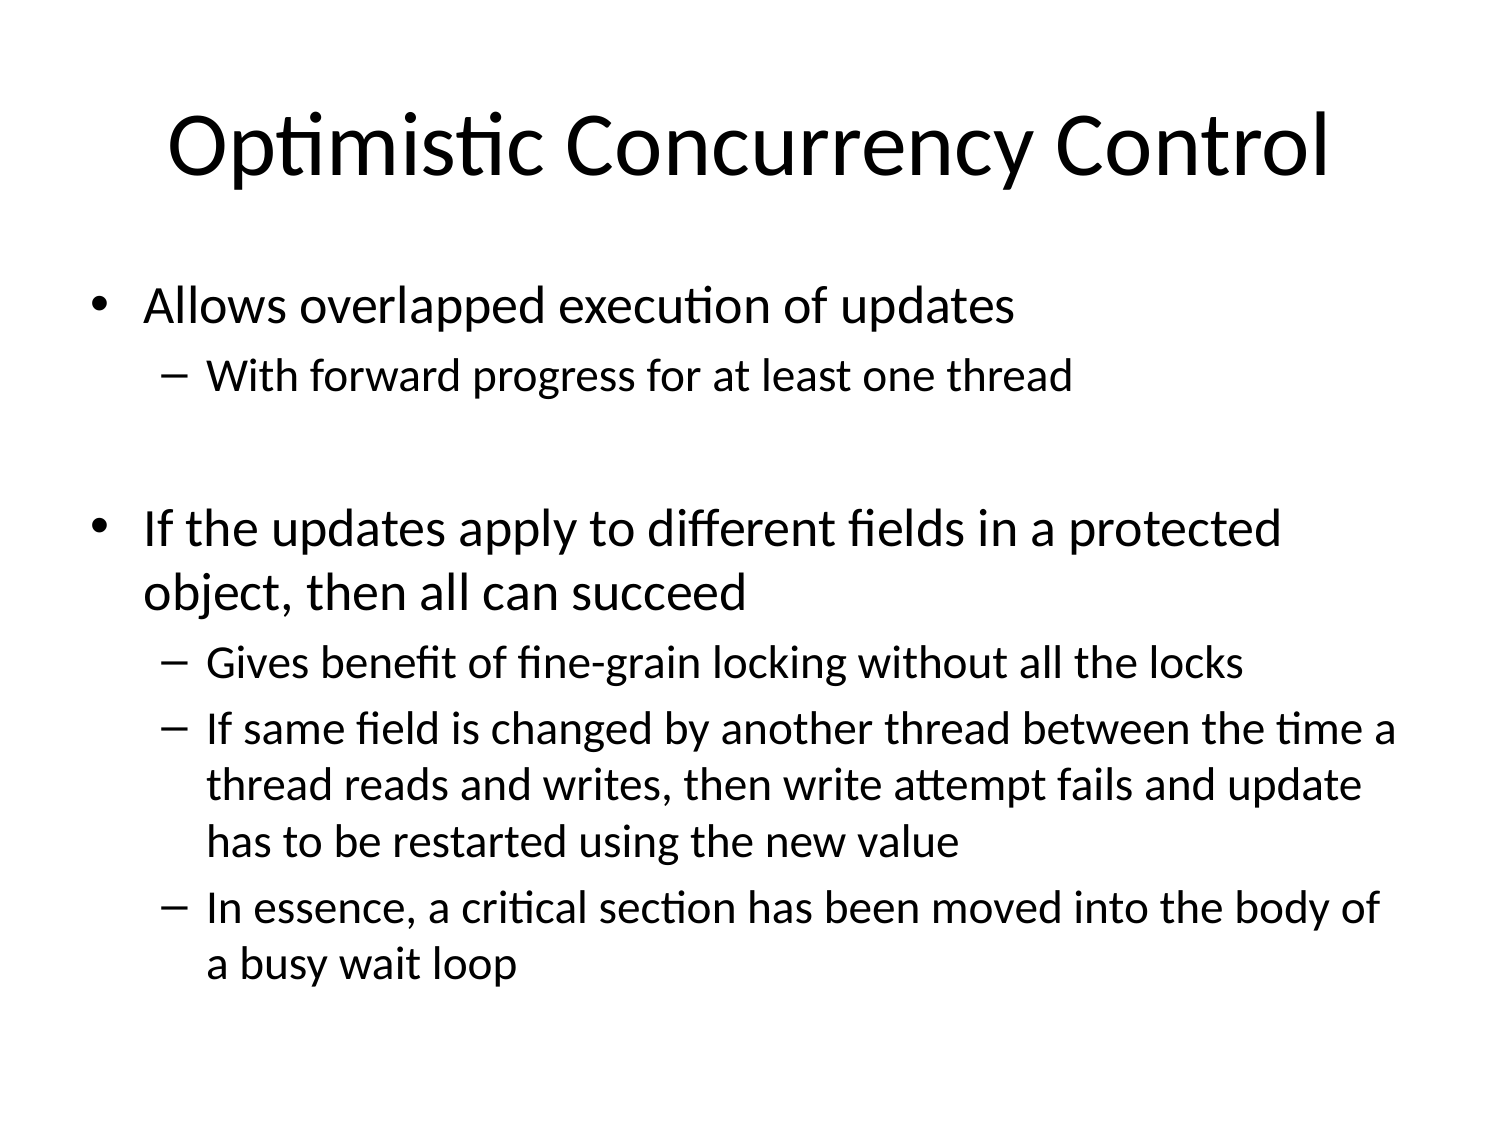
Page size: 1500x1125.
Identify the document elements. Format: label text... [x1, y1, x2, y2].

list Allows overlapped execution of updates With forward progress for at least one thread If the updates apply to different fields in a protected object, then all can succeed Gives benefit of fine-grain locking without all the locks If same field is changed by another thread between the time a thread reads and writes, then write attempt fails and update has to be restarted using the new value In essence, a critical section has been moved into the body of a busy wait loop [75, 262, 1425, 1005]
title Optimistic Concurrency Control [75, 45, 1425, 233]
